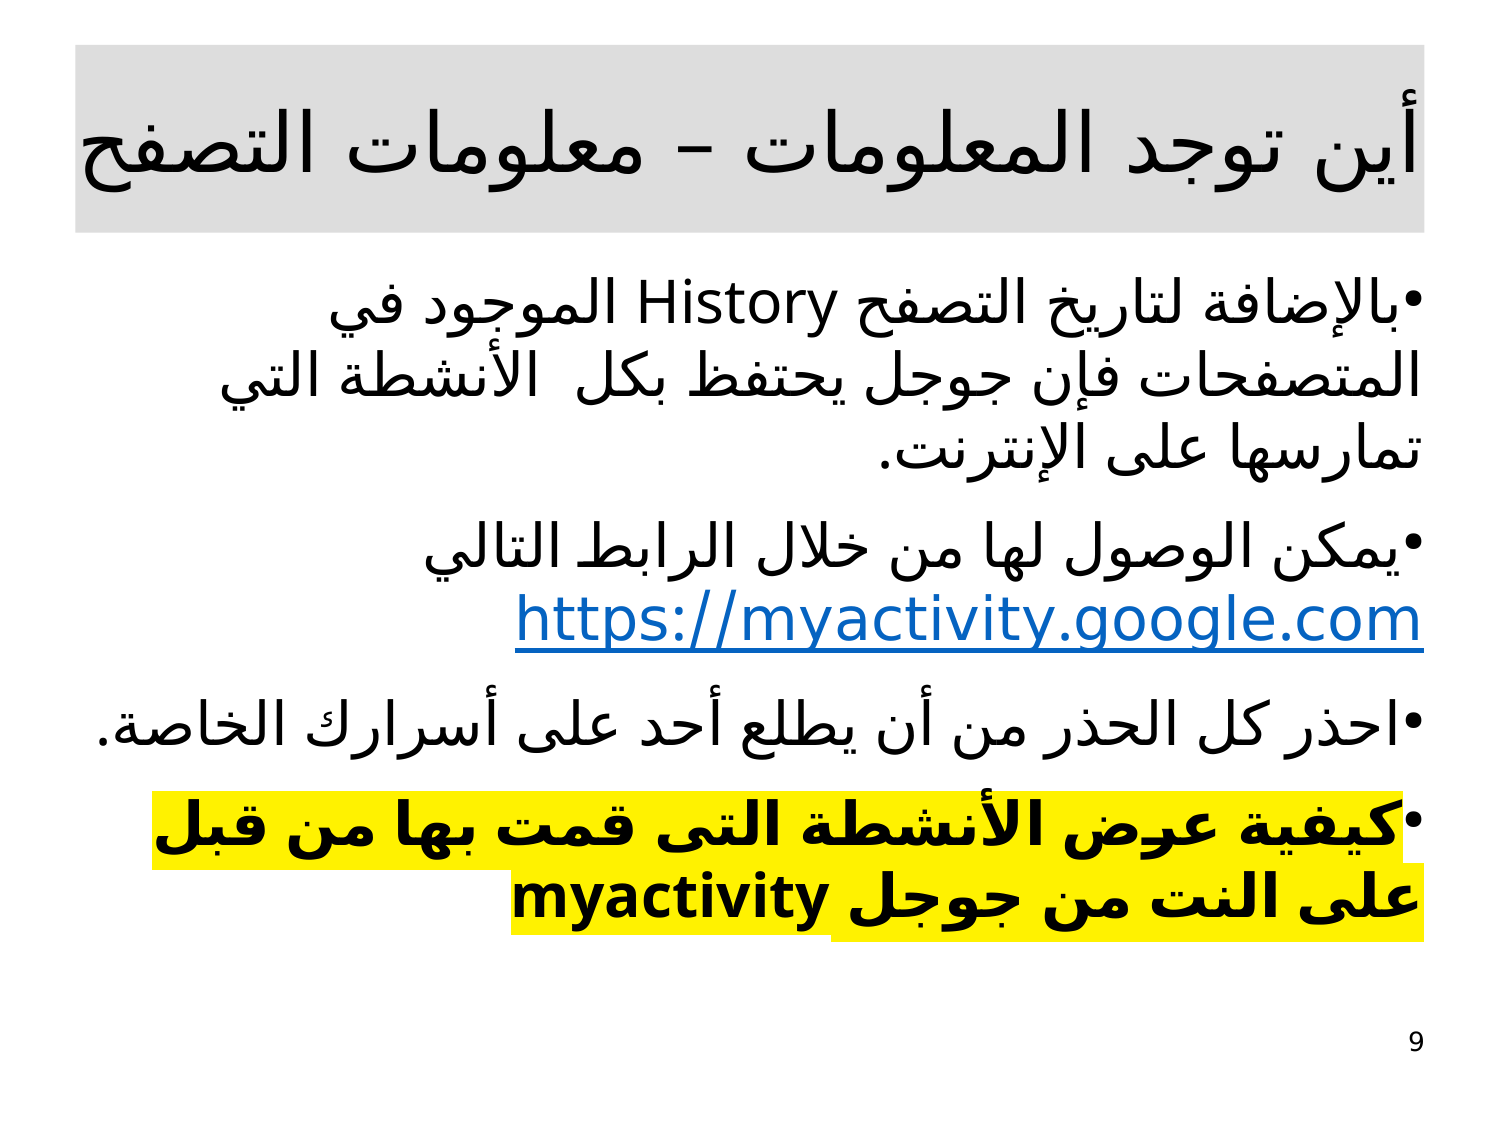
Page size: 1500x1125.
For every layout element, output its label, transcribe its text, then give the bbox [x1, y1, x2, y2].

title أين توجد المعلومات – معلومات التصفح [75, 44, 1425, 233]
list بالإضافة لتاريخ التصفح History الموجود في المتصفحات فإن جوجل يحتفظ بكل الأنشطة التي تمارسها على الإنترنت. يمكن الوصول لها من خلال الرابط التاليhttps://myactivity.google.com احذر كل الحذر من أن يطلع أحد على أسرارك الخاصة. كيفية عرض الأنشطة التي قمت بها من قبل على النت من جوجل myactivity [75, 263, 1425, 1007]
slide_number 9 [1075, 1024, 1425, 1103]
